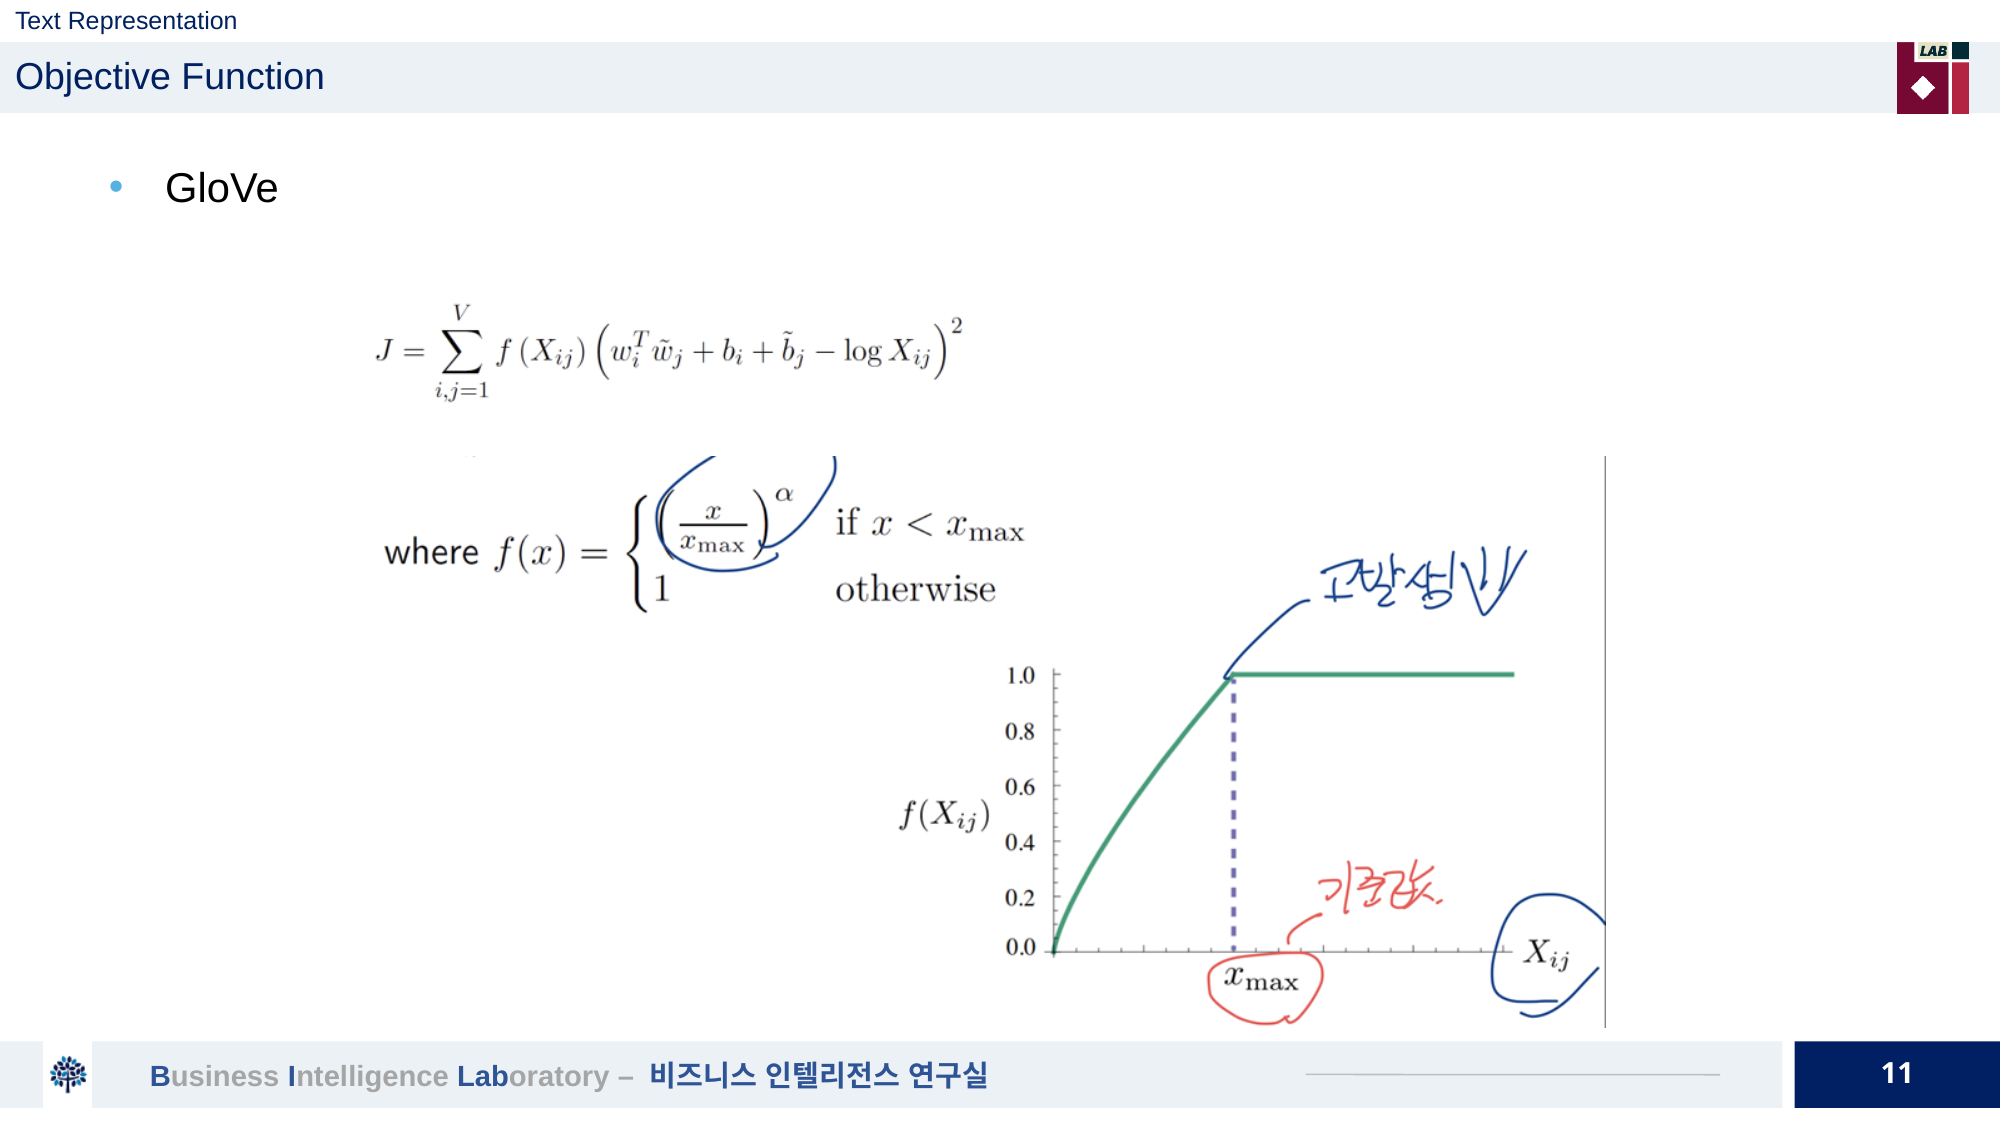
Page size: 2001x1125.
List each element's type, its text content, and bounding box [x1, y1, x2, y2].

picture [337, 456, 1606, 1028]
picture [1897, 41, 1969, 114]
title Text Representation [0, 0, 598, 42]
picture [337, 300, 1001, 420]
subtitle Objective Function [0, 42, 1326, 113]
picture [43, 1041, 92, 1108]
slide_number 11 [1825, 1044, 1970, 1105]
list GloVe [73, 138, 1927, 1028]
